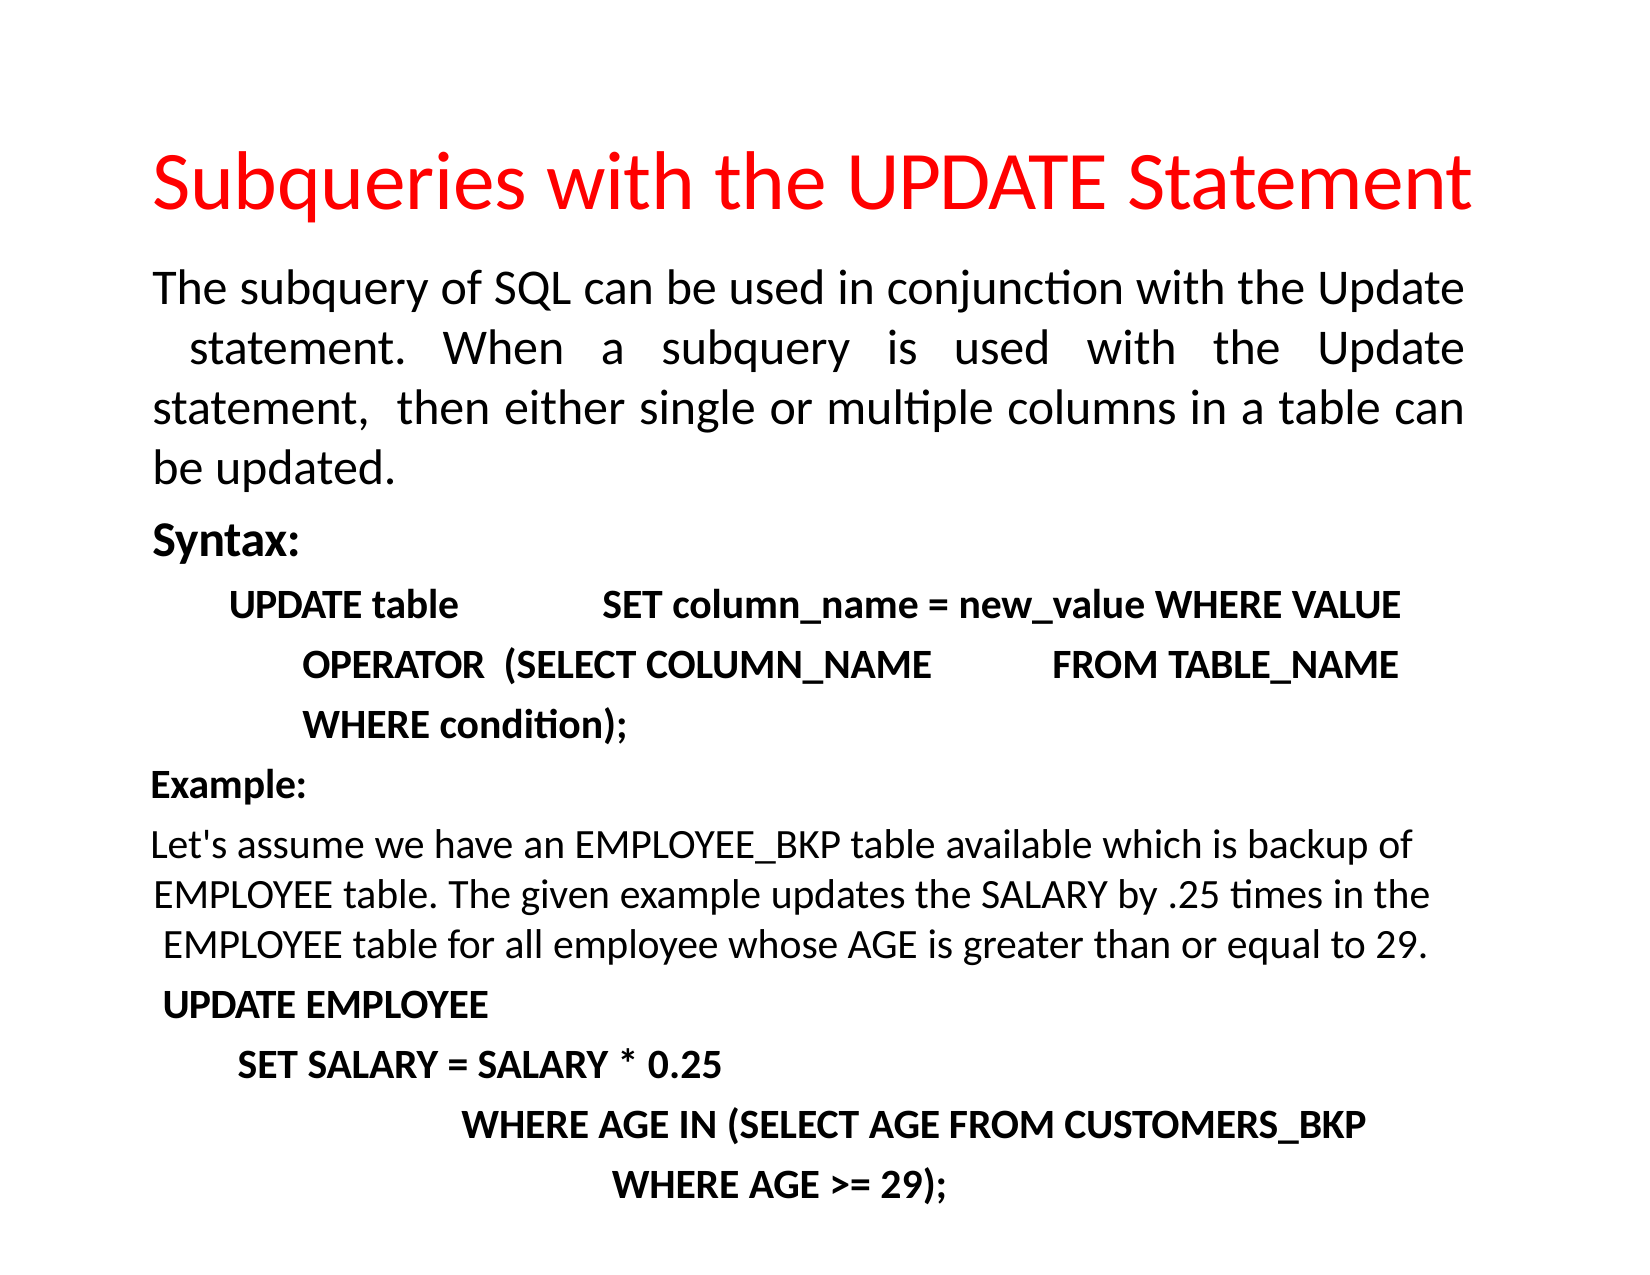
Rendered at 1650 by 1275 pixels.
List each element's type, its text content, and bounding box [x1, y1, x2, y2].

title Subqueries with the UPDATE Statement [150, 123, 1491, 252]
text_box The subquery of SQL can be used in conjunction with the Update statement. When a subquery is used with the Update statement, then either single or multiple columns in a table can be updated. Syntax: UPDATE table SET column_name = new_value WHERE VALUE OPERATOR (SELECT COLUMN_NAME FROM TABLE_NAME WHERE condition); Example: Let's assume we have an EMPLOYEE_BKP table available which is backup of EMPLOYEE table. The given example updates the SALARY by .25 times in the EMPLOYEE table for all employee whose AGE is greater than or equal to 29. UPDATE EMPLOYEE SET SALARY = SALARY * 0.25 WHERE AGE IN (SELECT AGE FROM CUSTOMERS_BKP WHERE AGE >= 29); [150, 252, 1505, 1207]
